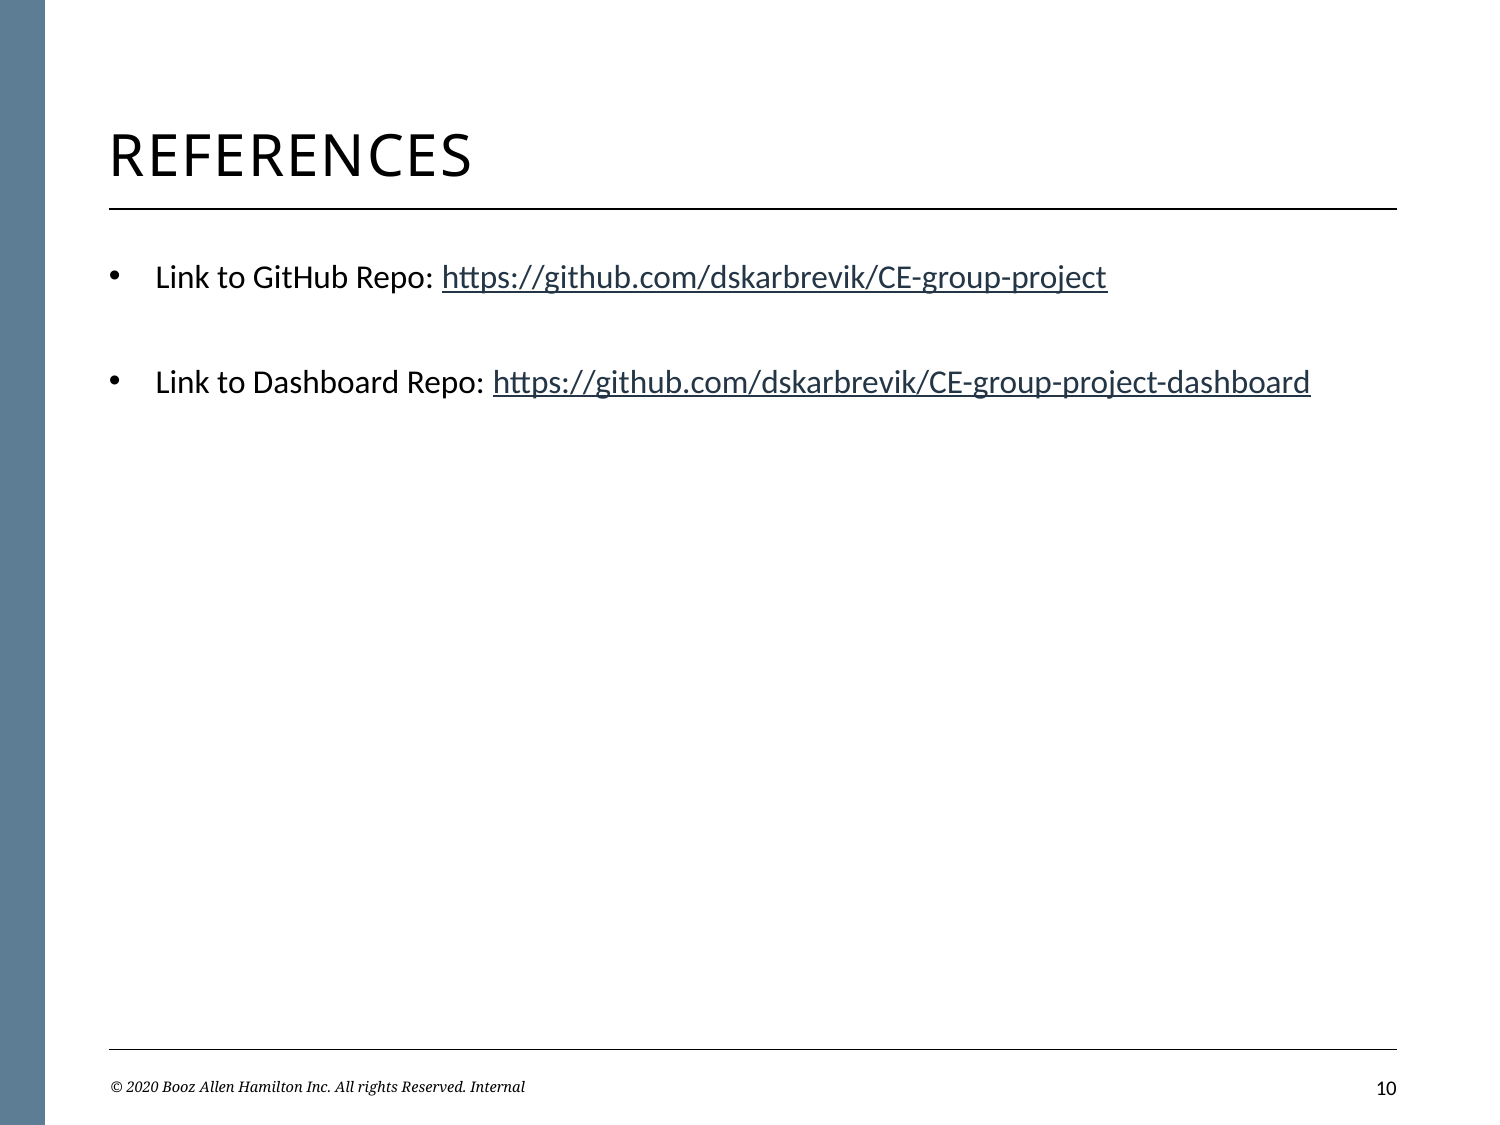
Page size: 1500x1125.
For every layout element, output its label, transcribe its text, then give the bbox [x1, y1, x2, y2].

list Link to GitHub Repo: https://github.com/dskarbrevik/CE-group-project Link to Dashboard Repo: https://github.com/dskarbrevik/CE-group-project-dashboard [108, 254, 1397, 1014]
title References [108, 28, 1397, 190]
slide_number 9 [1321, 1050, 1397, 1125]
footer © 2020 Booz Allen Hamilton Inc. All rights Reserved. Internal [108, 1049, 694, 1125]
